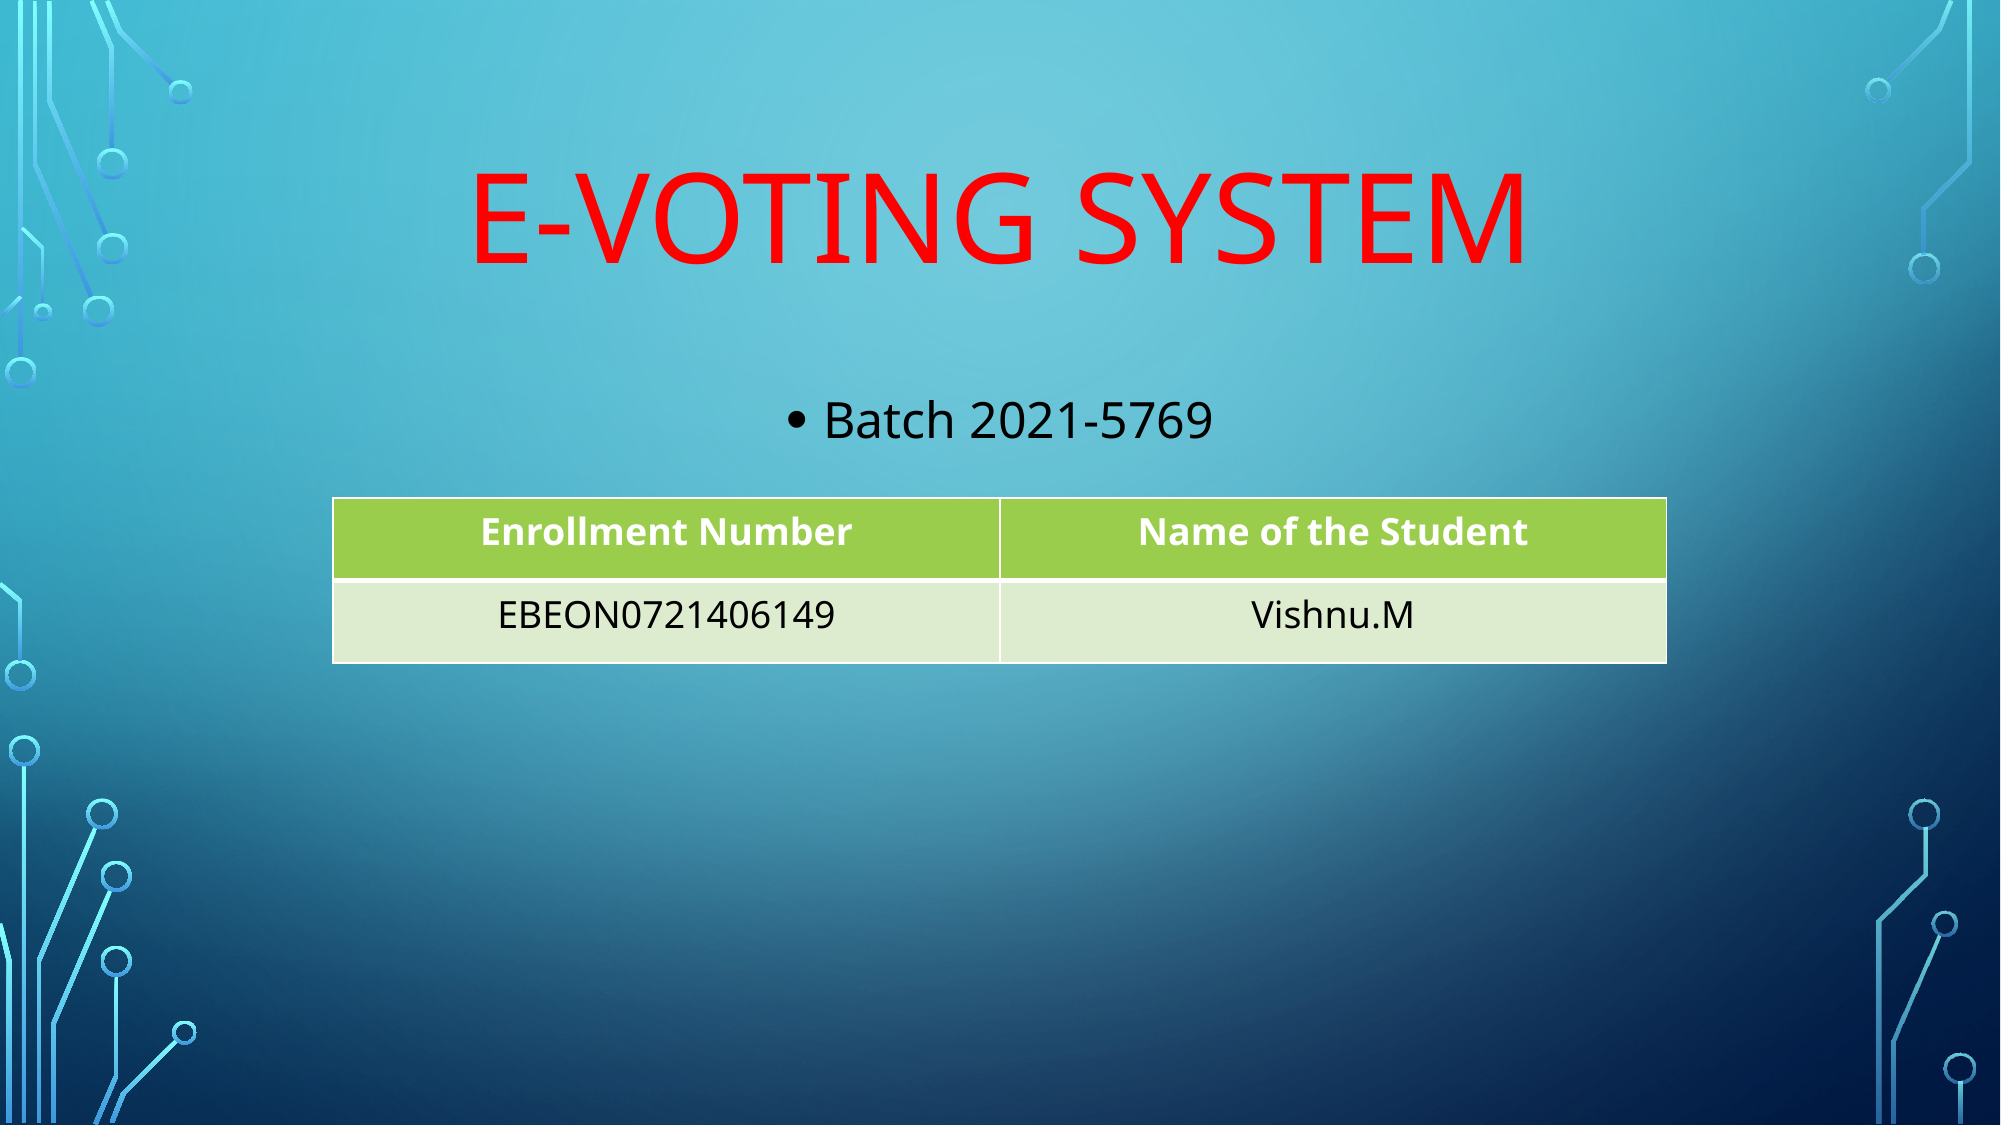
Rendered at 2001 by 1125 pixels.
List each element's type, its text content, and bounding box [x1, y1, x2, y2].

table_header Enrollment Number [334, 499, 999, 578]
table_header Name of the Student [1001, 499, 1666, 578]
table_cell EBEON0721406149 [334, 583, 999, 662]
table_cell Vishnu.M [1001, 583, 1666, 662]
title E-Voting System [187, 101, 1813, 344]
list Batch 2021-5769 [187, 369, 1813, 950]
